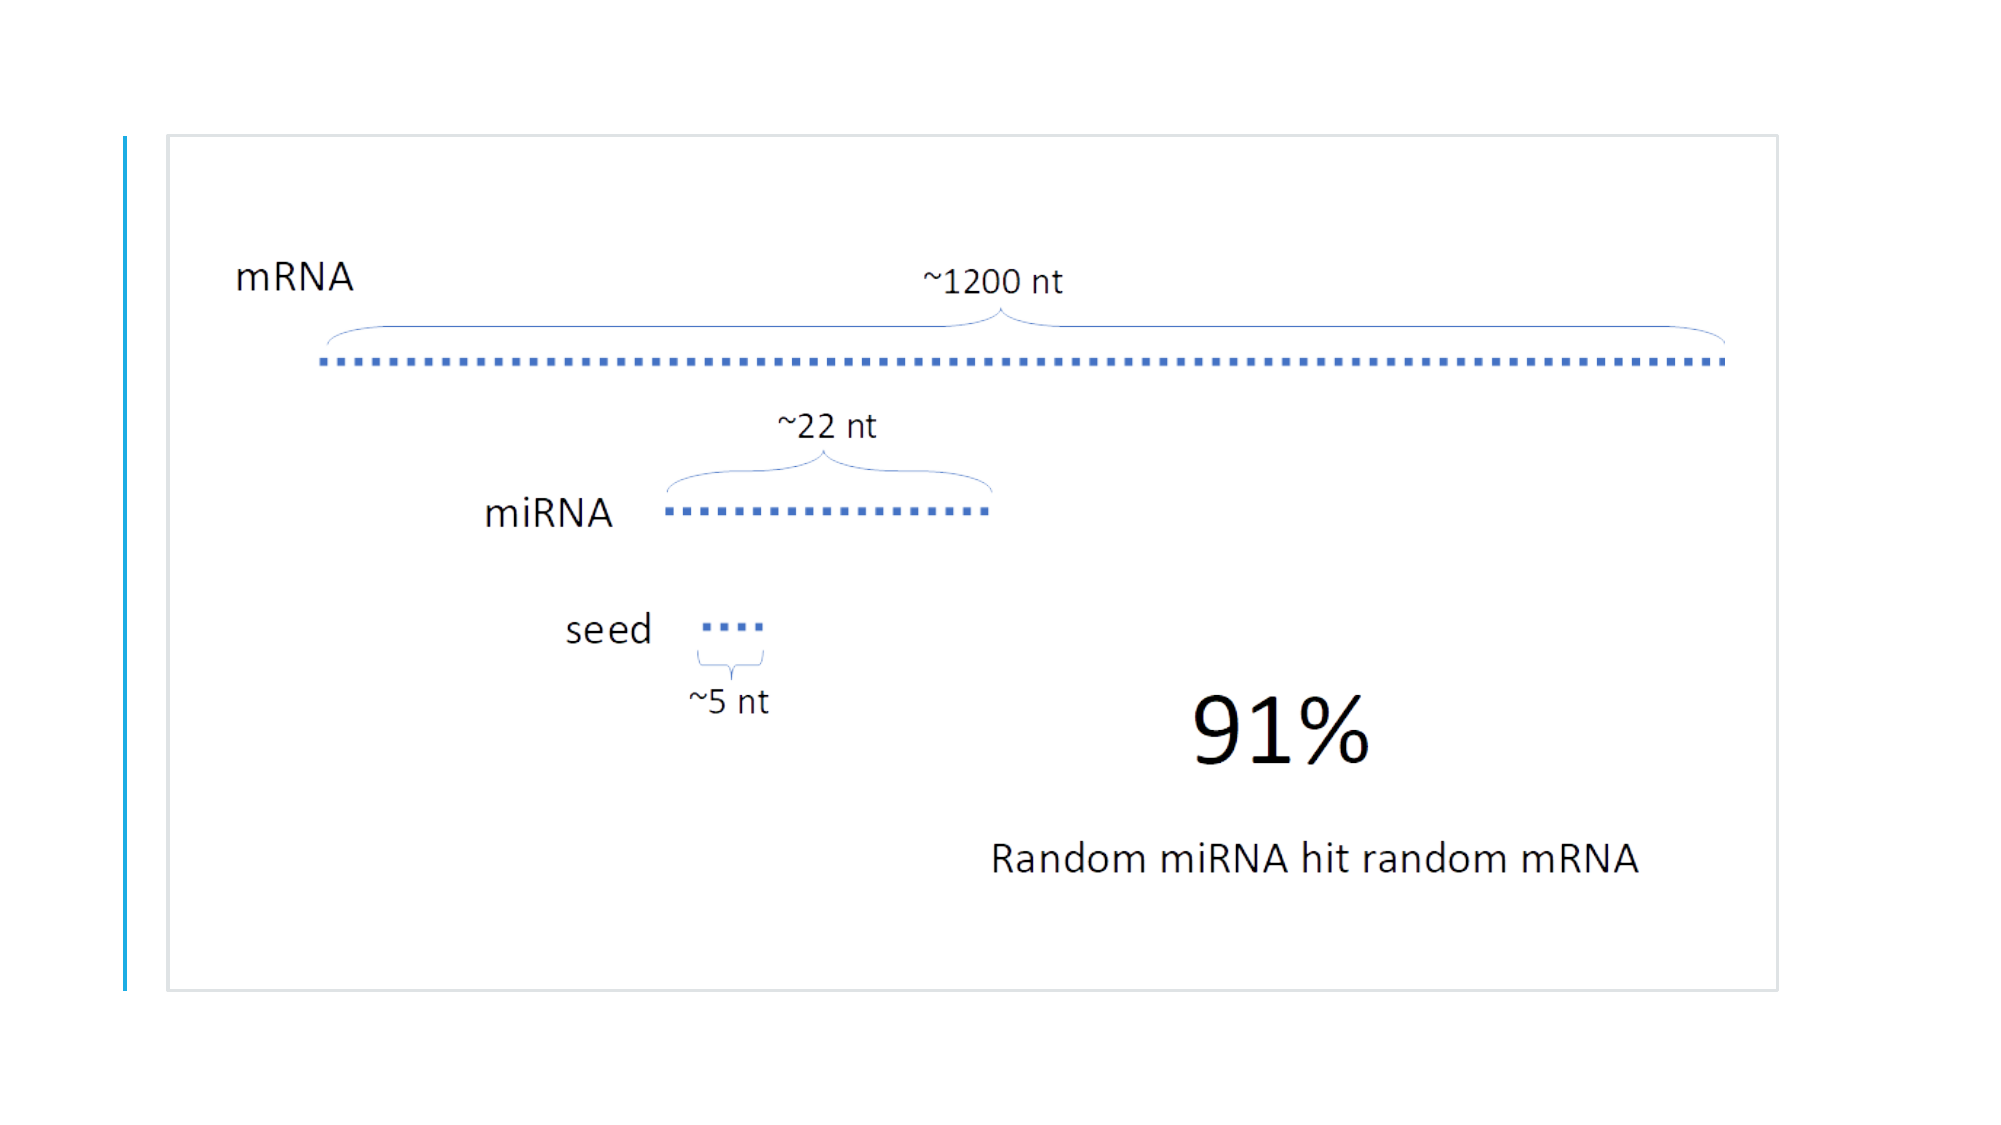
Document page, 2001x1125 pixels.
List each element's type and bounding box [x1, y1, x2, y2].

picture [220, 237, 1726, 889]
text_box [167, 134, 1779, 992]
